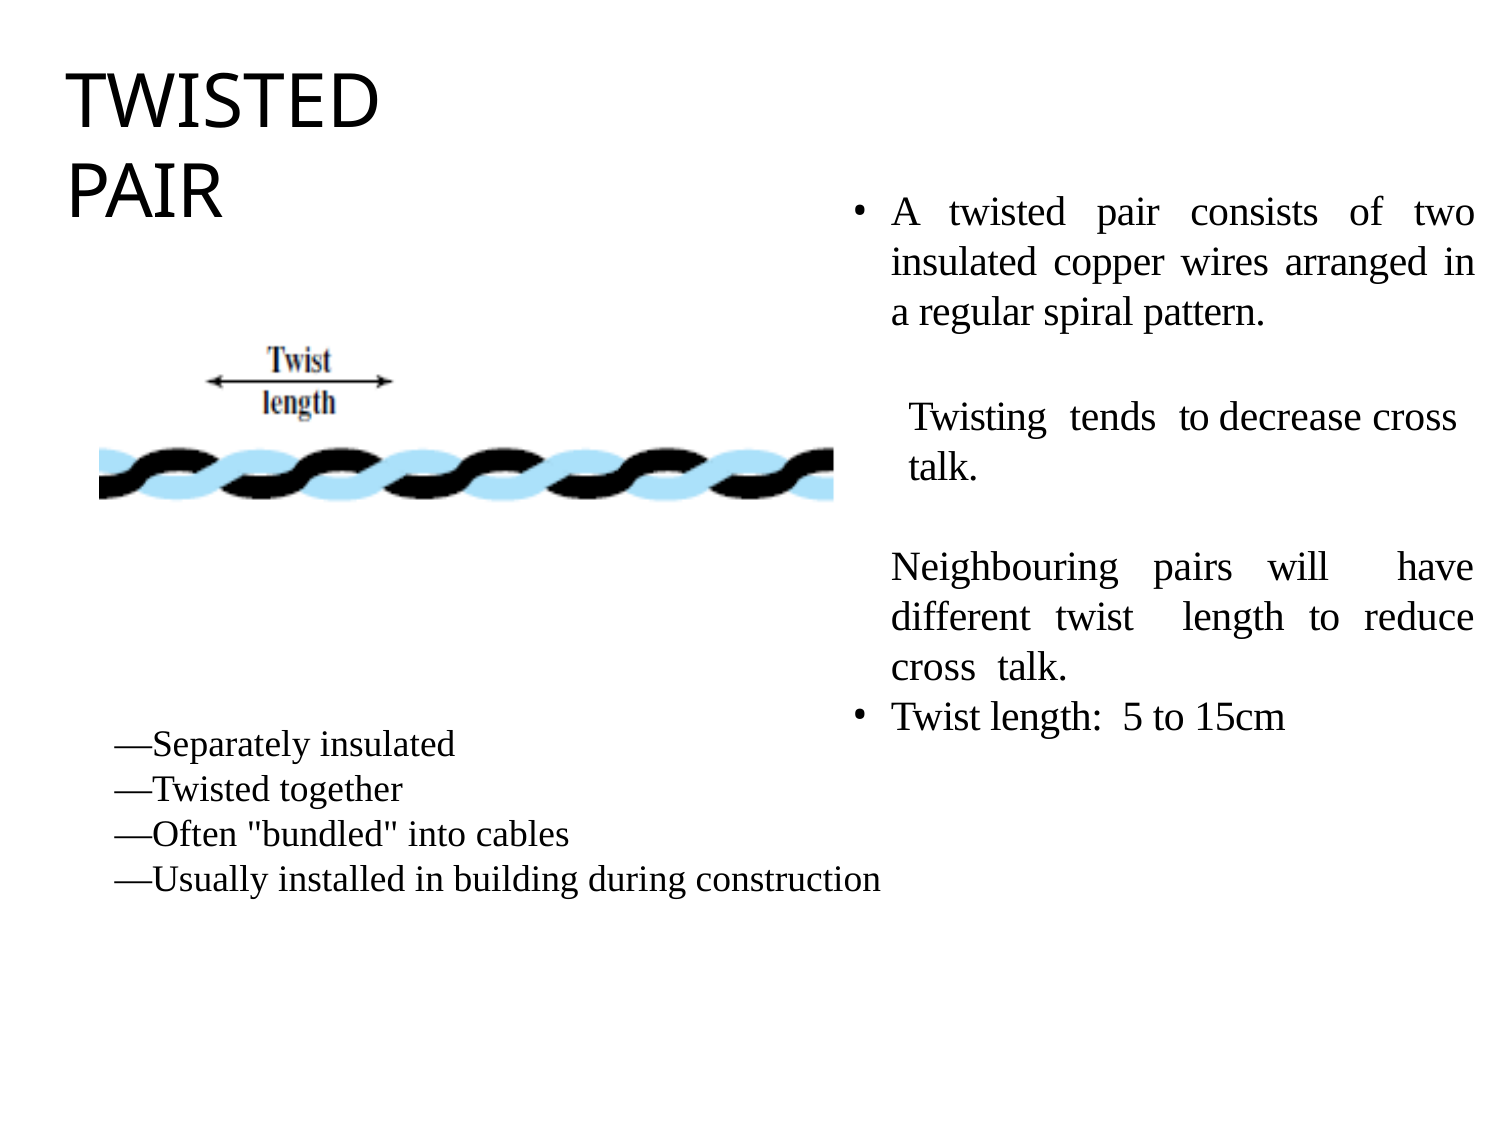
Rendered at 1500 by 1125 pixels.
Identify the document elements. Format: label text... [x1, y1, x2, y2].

picture [99, 324, 875, 575]
text_box —Separately insulated —Twisted together —Often "bundled" into cables —Usually installed in building during construction [99, 711, 990, 907]
text_box A twisted pair consists of two insulated copper wires arranged in a regular spiral pattern. Twisting tends to decrease cross talk. Neighbouring pairs will have different twist length to reduce cross talk. Twist length: 5 to 15cm [849, 129, 1475, 789]
title TWISTED PAIR [62, 46, 535, 237]
